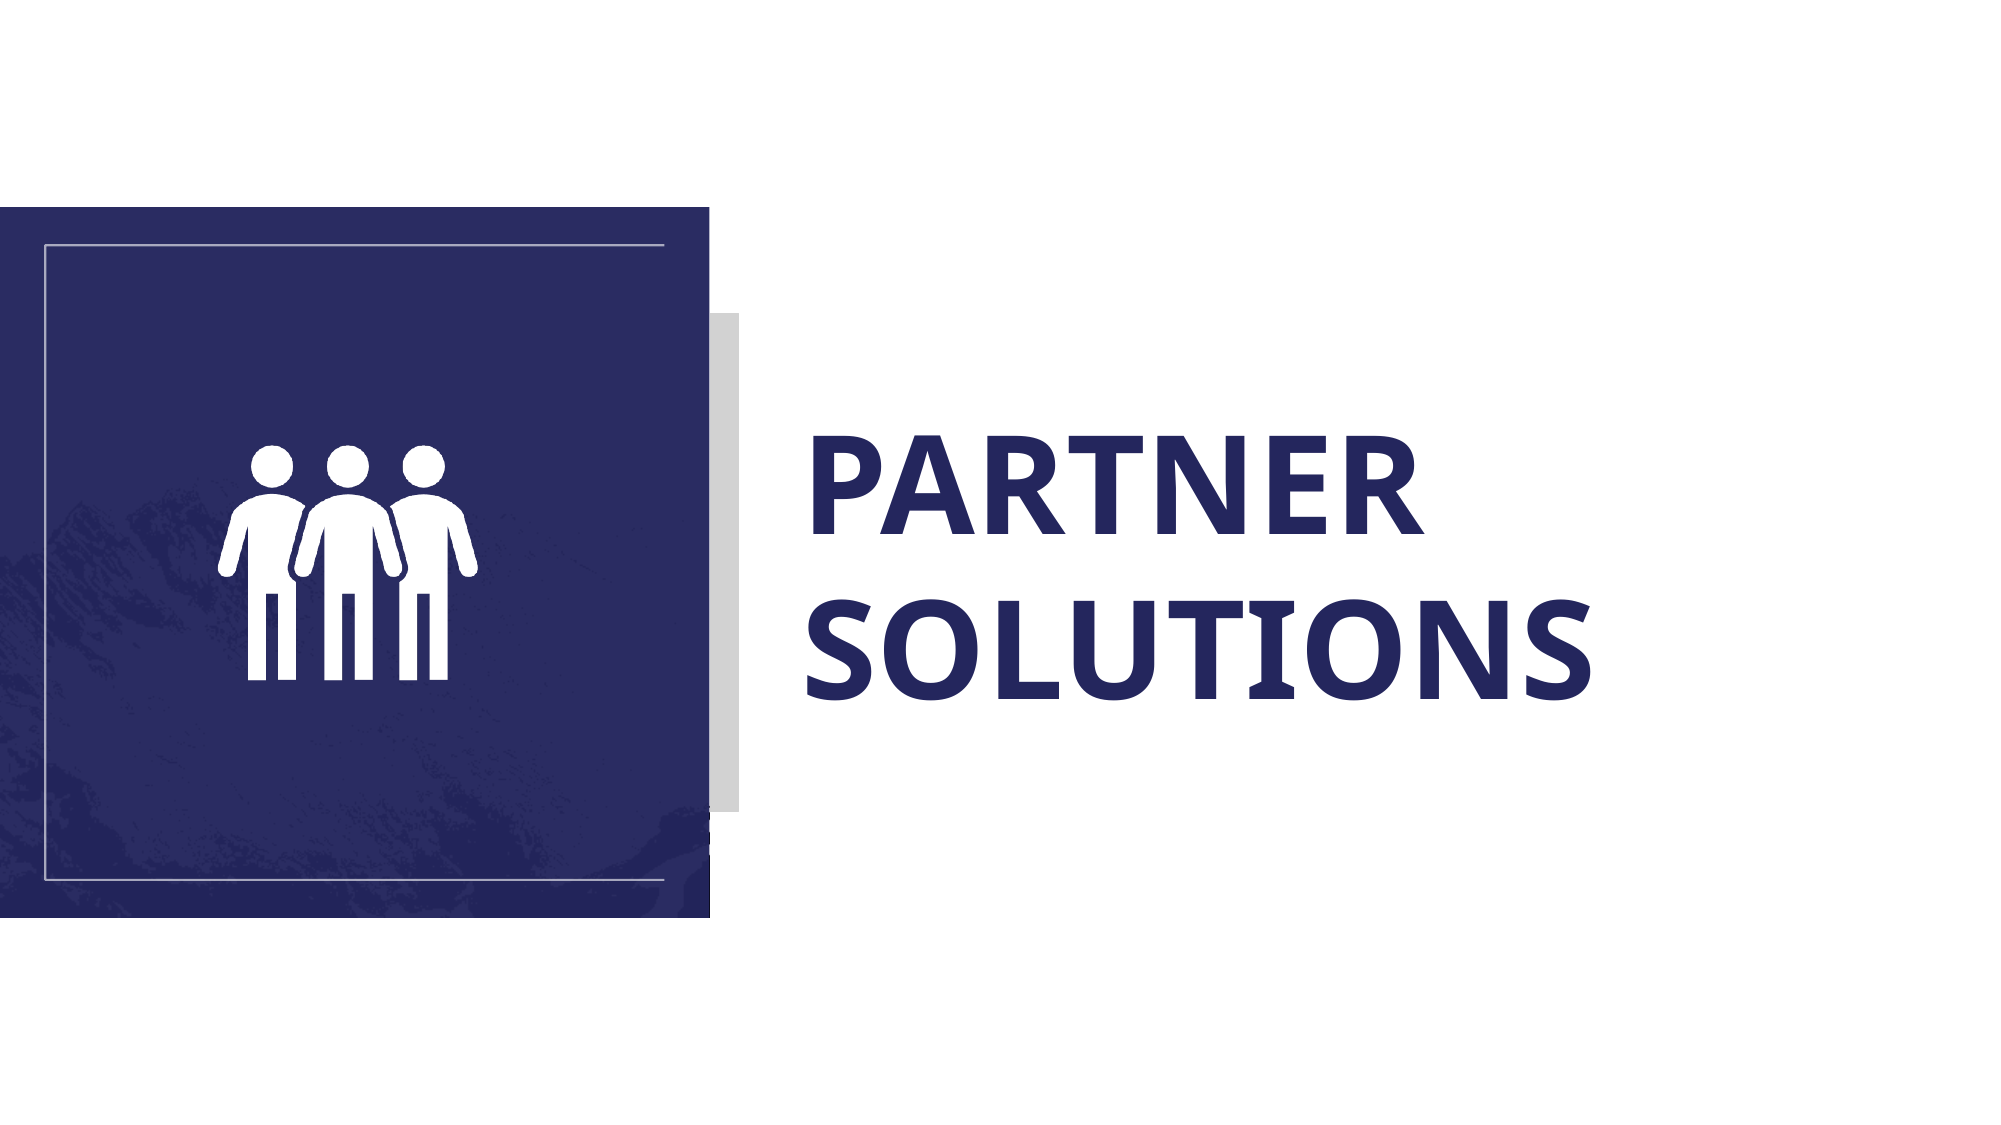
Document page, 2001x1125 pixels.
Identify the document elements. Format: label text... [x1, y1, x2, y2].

list PARTNER SOLUTIONS [801, 502, 1897, 623]
picture [202, 417, 493, 708]
